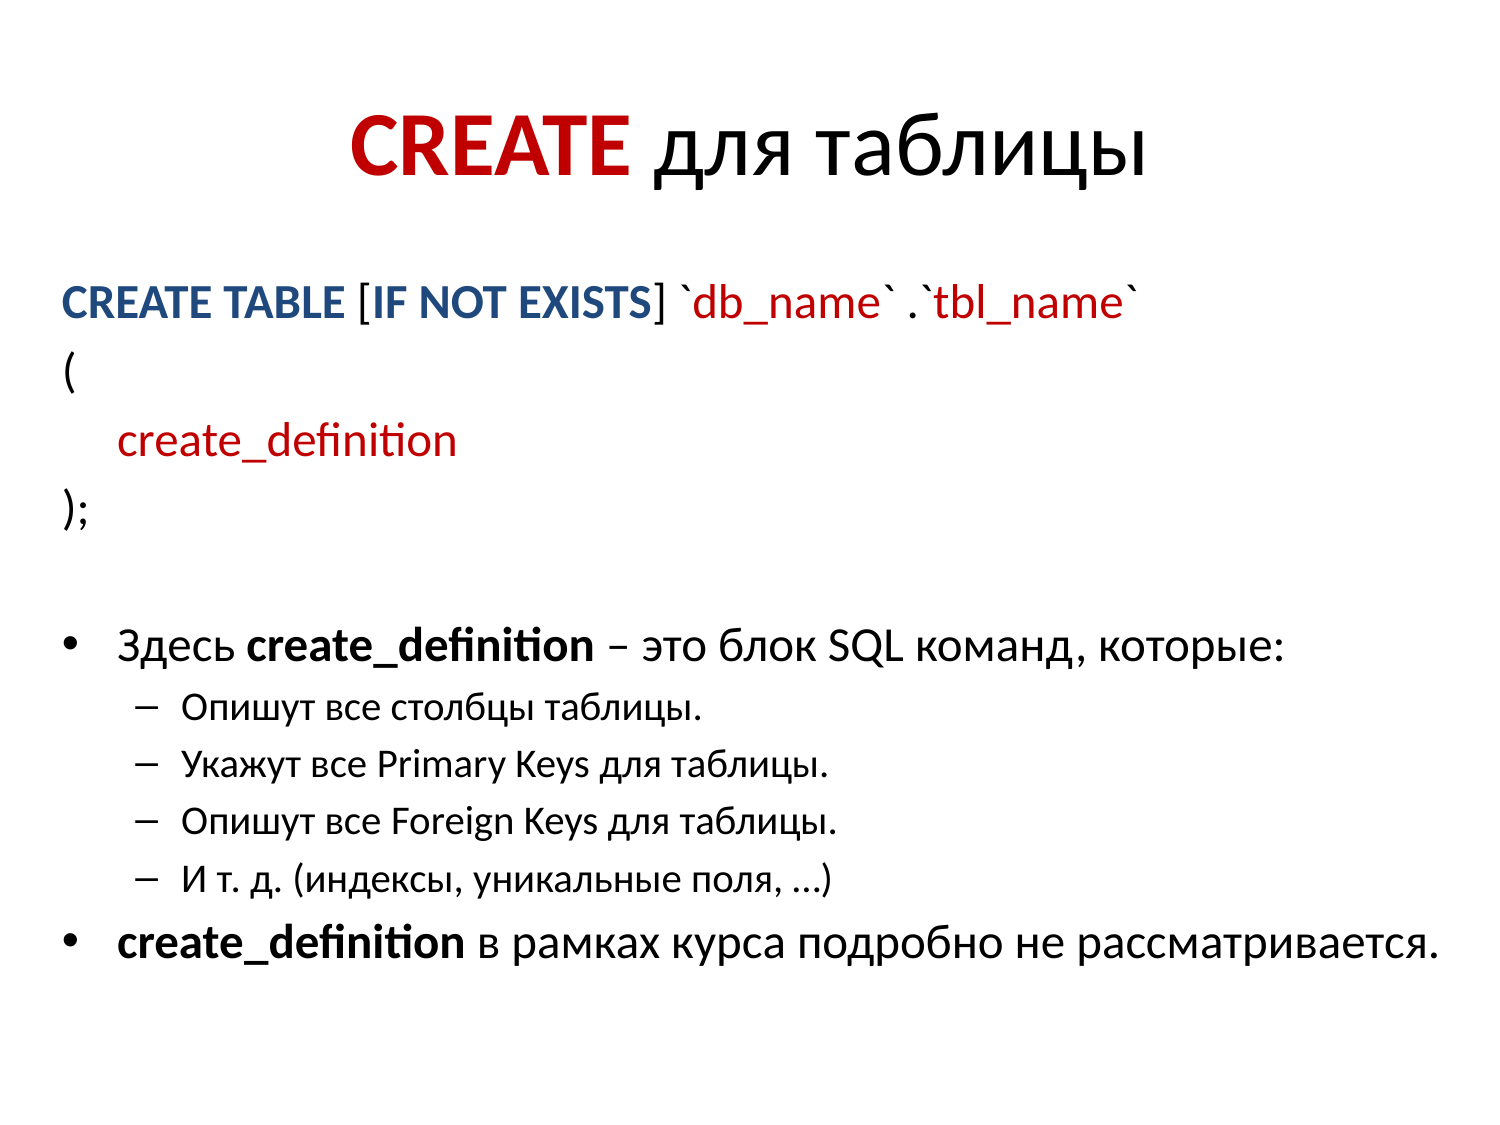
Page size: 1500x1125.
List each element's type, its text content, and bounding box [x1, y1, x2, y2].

list CREATE TABLE [IF NOT EXISTS] `db_name` .`tbl_name` ( create_definition ); Здесь create_definition – это блок SQL команд, которые: Опишут все столбцы таблицы. Укажут все Primary Keys для таблицы. Опишут все Foreign Keys для таблицы. И т. д. (индексы, уникальные поля, …) create_definition в рамках курса подробно не рассматривается. [46, 262, 1465, 1005]
title CREATE для таблицы [75, 45, 1425, 233]
